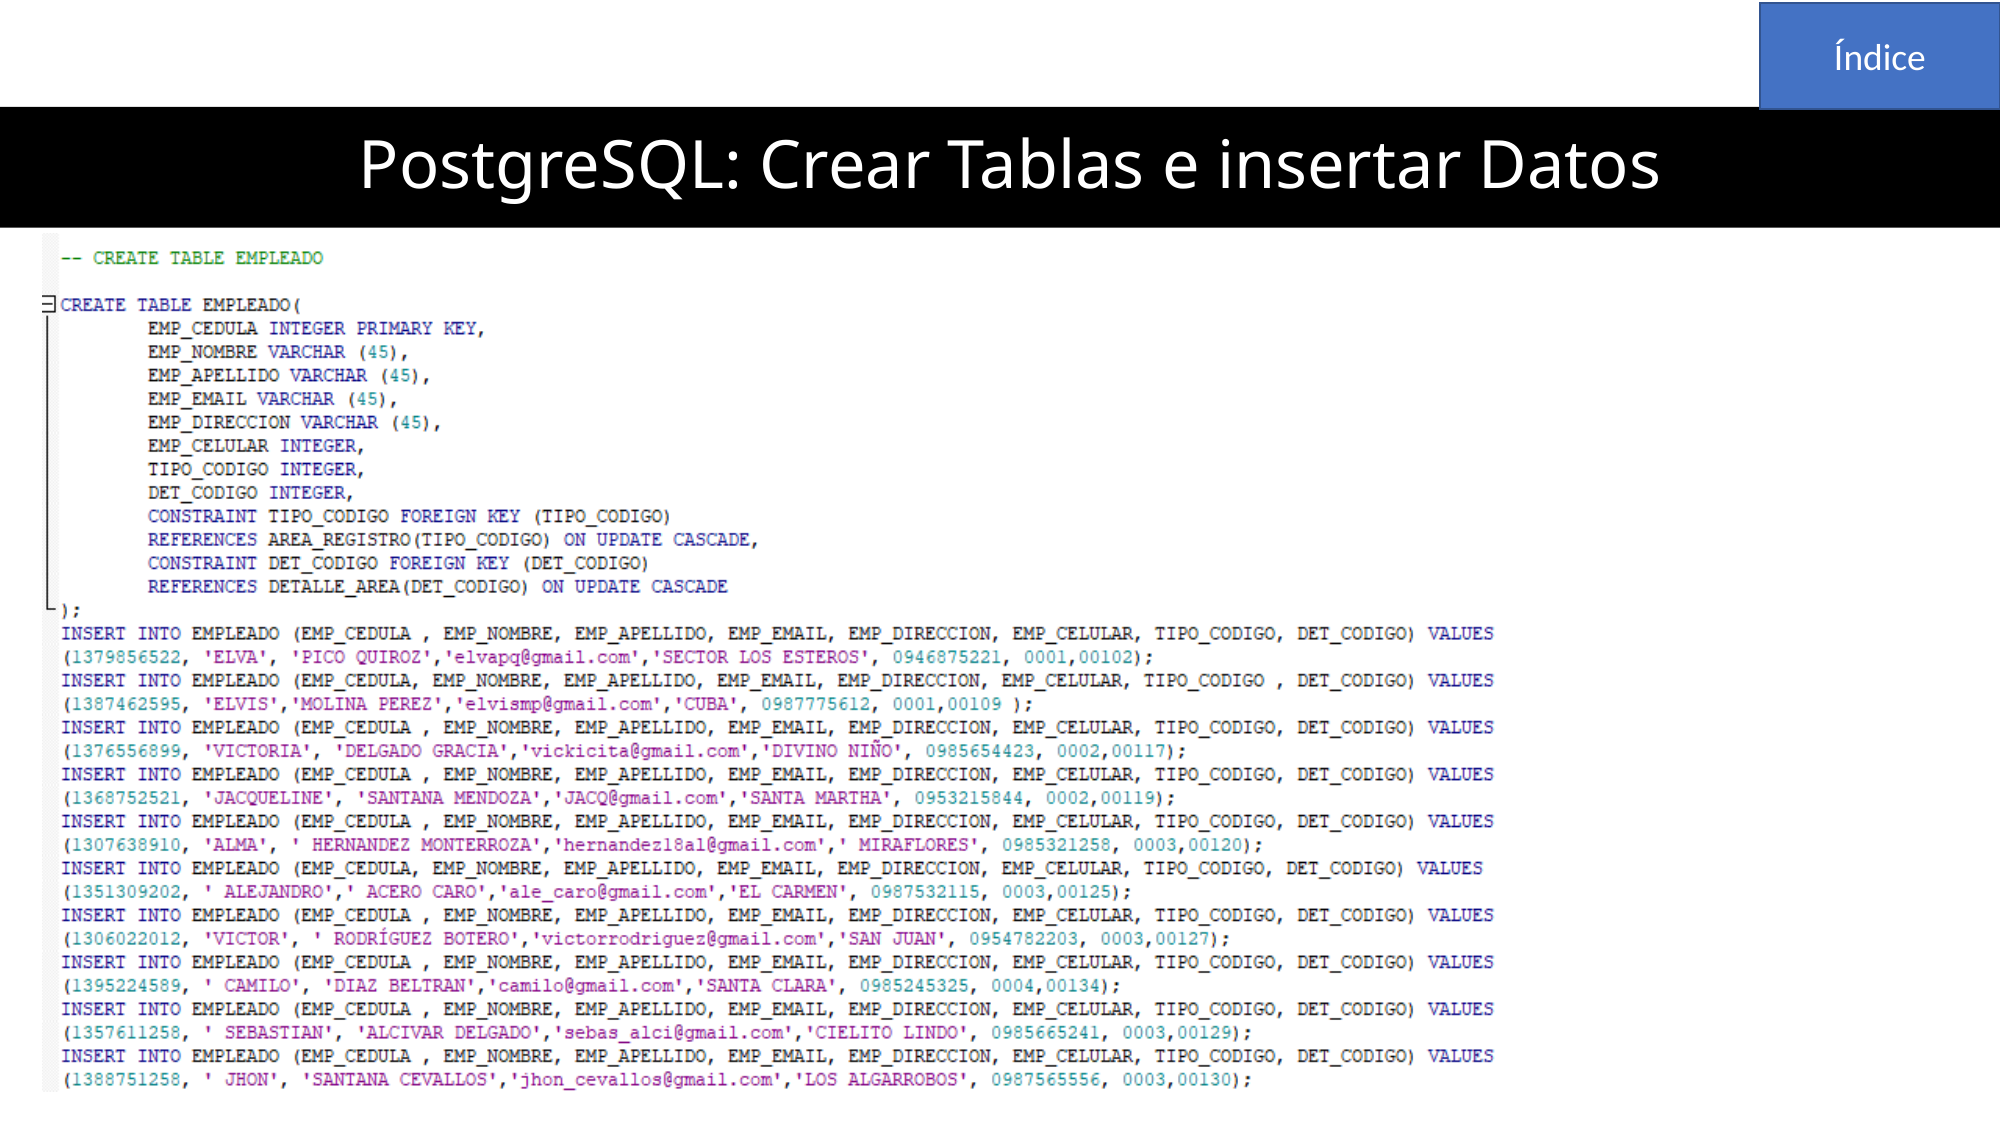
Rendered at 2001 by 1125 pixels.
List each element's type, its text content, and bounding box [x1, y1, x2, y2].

title PostgreSQL: Crear Tablas e insertar Datos [91, 105, 1931, 228]
picture [42, 233, 1571, 1092]
text_box Índice [1759, 2, 2000, 110]
text_box [0, 106, 2000, 229]
